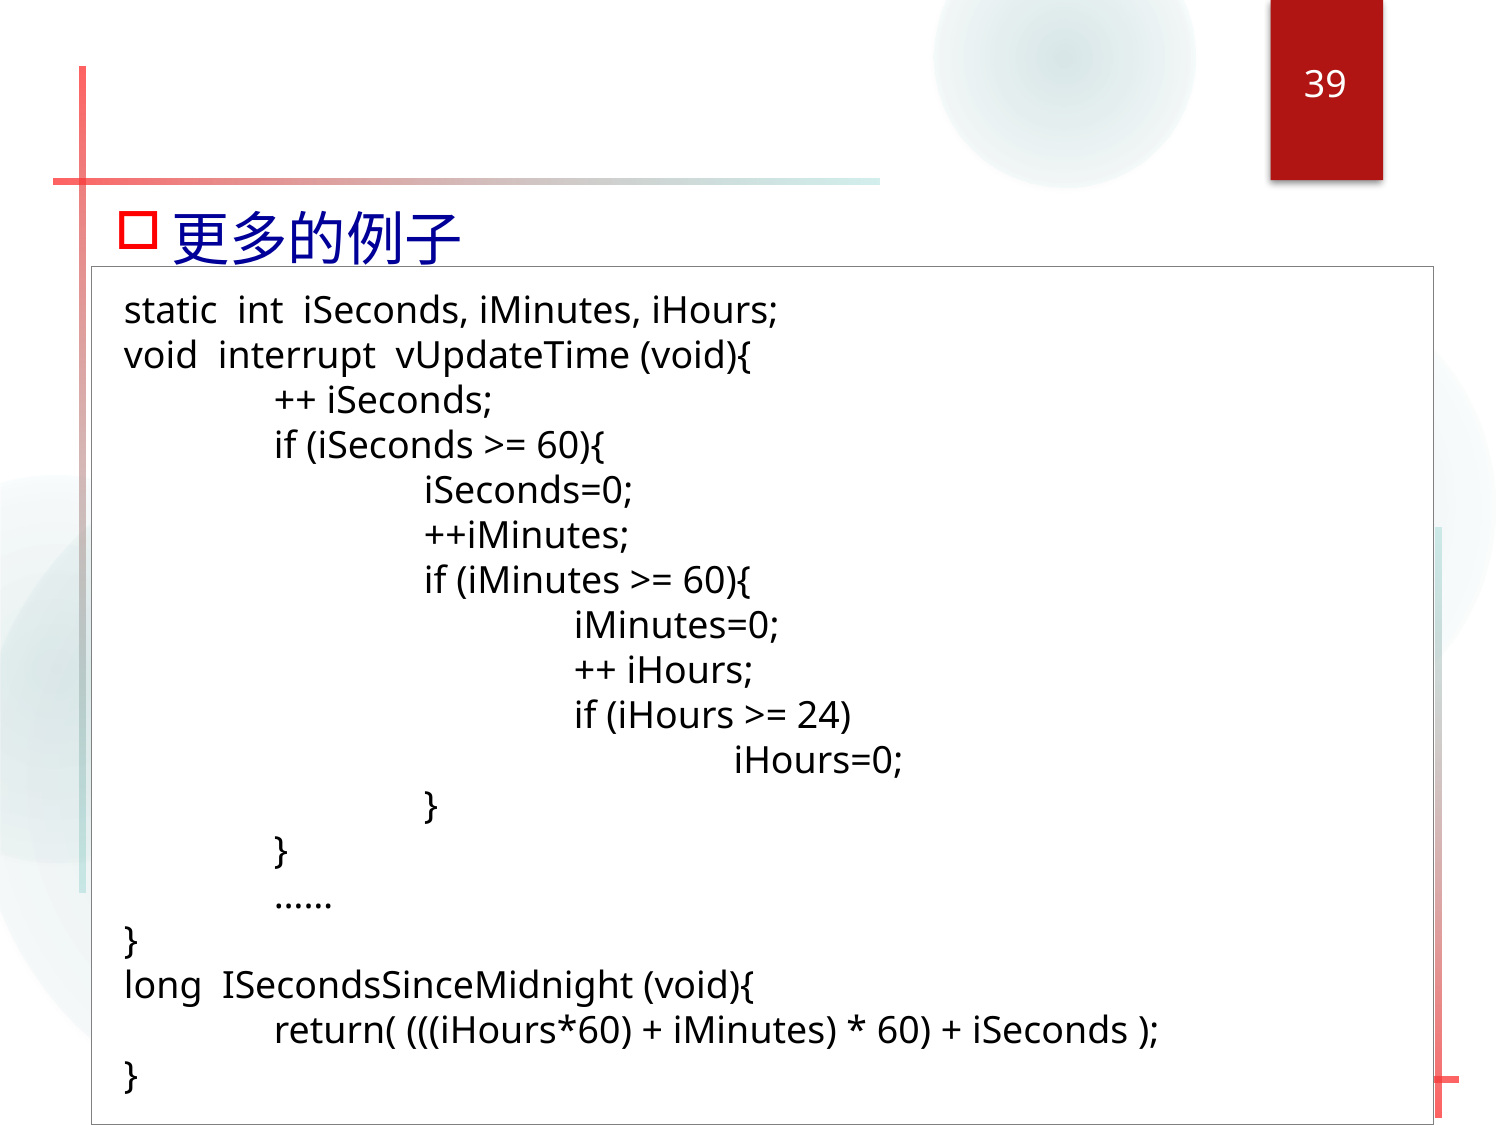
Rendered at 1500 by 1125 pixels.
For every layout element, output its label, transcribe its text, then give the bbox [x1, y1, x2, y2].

slide_number 39 [1273, 48, 1378, 119]
text_box static int iSeconds, iMinutes, iHours; void interrupt vUpdateTime (void){ ++ iSeconds; if (iSeconds >= 60){ iSeconds=0; ++iMinutes; if (iMinutes >= 60){ iMinutes=0; ++ iHours; if (iHours >= 24) iHours=0; } } …… } long ISecondsSinceMidnight (void){ return( (((iHours*60) + iMinutes) * 60) + iSeconds ); } [91, 266, 1434, 1125]
text_box 更多的例子 系统的硬件定时器每一秒产生一个中断，由中断程序vUpdateTime进行计时； 任务函数ISecondsSinceMidnight用于计算午夜零点到当前时间的秒数； 当在ISecondsSinceMidnight中进行时间运算的时候产生中断就有可能产生错误！ [99, 187, 1425, 266]
